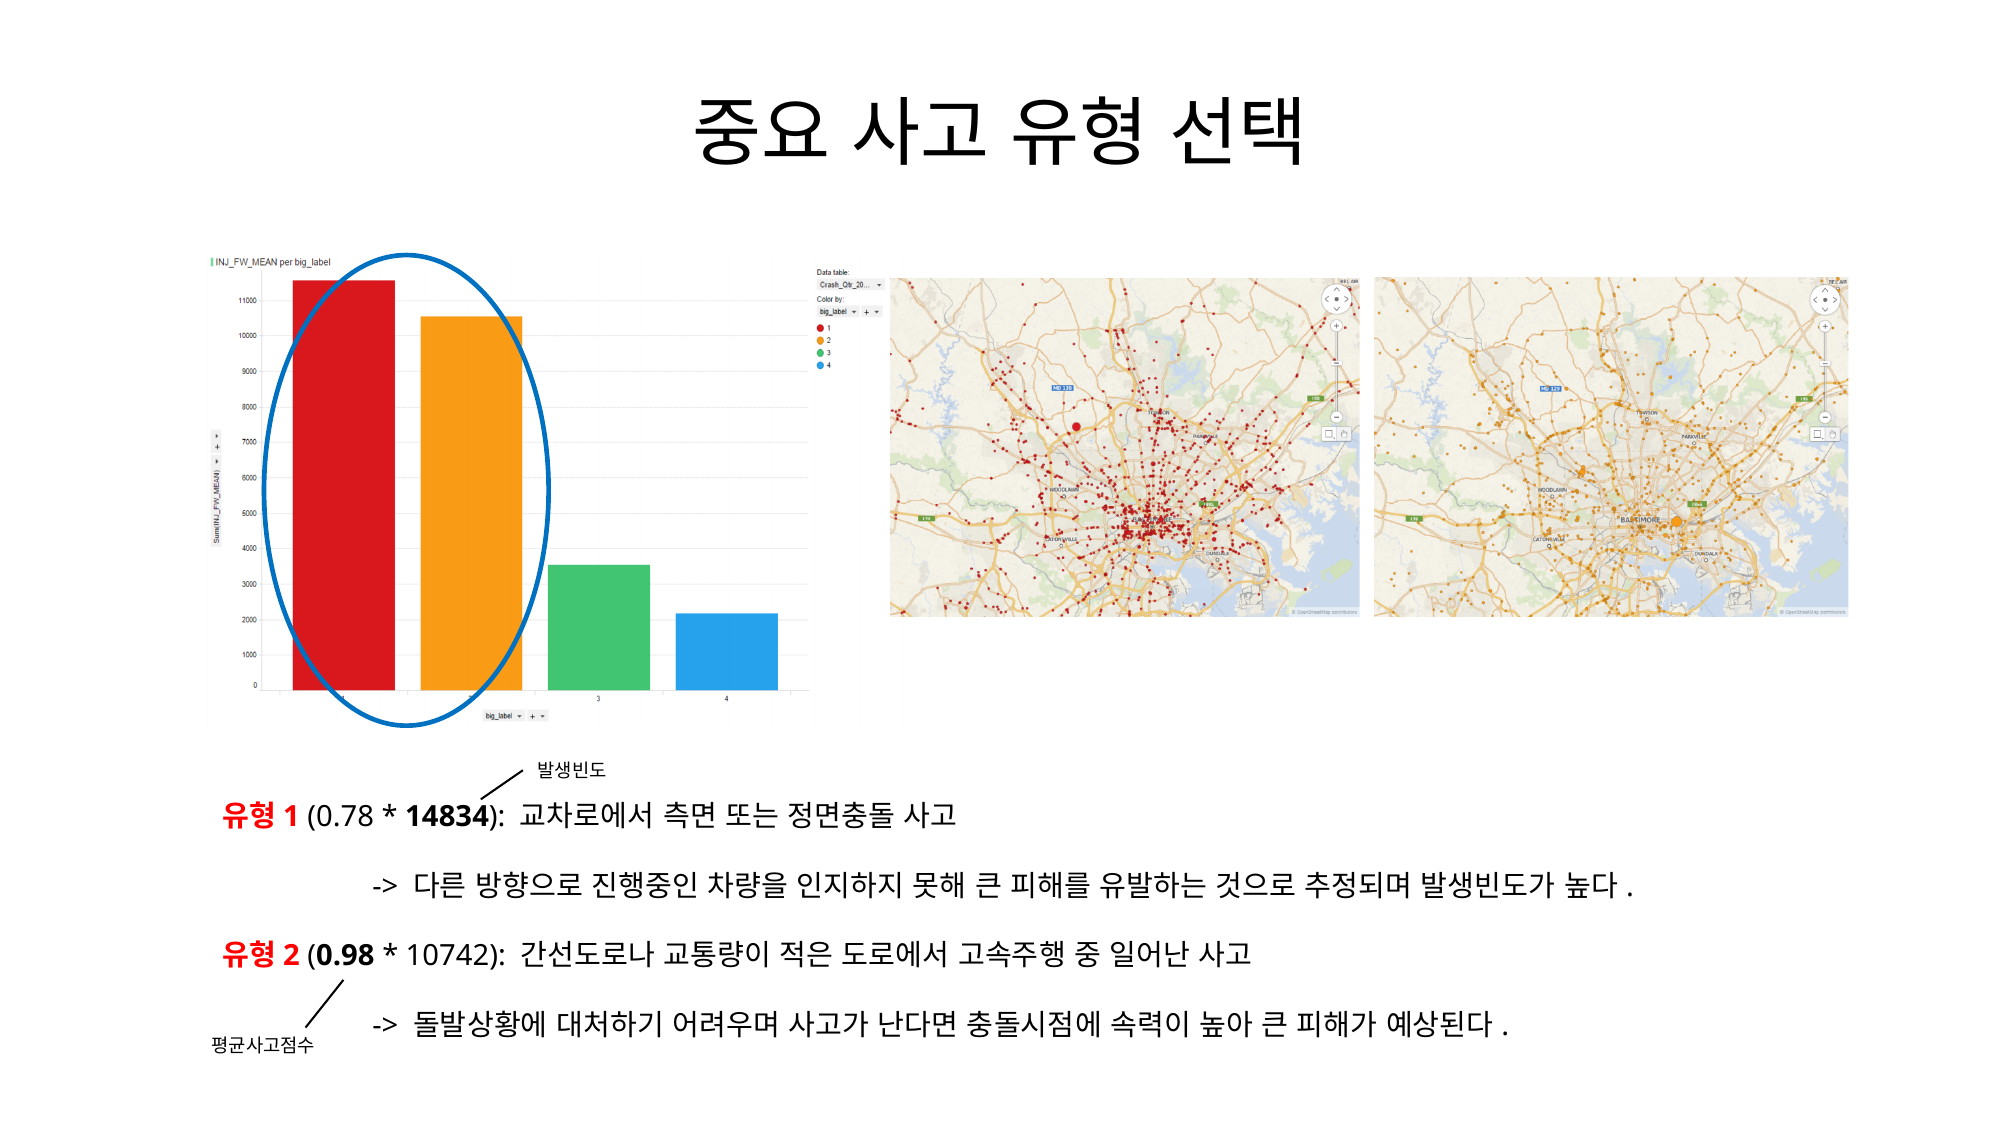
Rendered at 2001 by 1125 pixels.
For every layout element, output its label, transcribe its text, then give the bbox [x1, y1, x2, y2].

title 중요 사고 유형 선택 [137, 59, 1863, 211]
text_box 평균사고점수 [196, 1026, 355, 1064]
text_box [480, 770, 523, 800]
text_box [305, 979, 344, 1028]
picture [1373, 277, 1849, 617]
text_box 발생빈도 [522, 751, 689, 789]
picture [207, 254, 1360, 726]
text_box 유형1 (0.78 * 14834): 교차로에서 측면 또는 정면충돌 사고 -> 다른 방향으로 진행중인 차량을 인지하지 못해 큰 피해를 유발하는 것으로 추정되며 발생빈도가 높다. 유형2 (0.98 * 10742): 간선도로나 교통량이 적은 도로에서 고속주행 중 일어난 사고 -> 돌발상황에 대처하기 어려우며 사고가 난다면 충돌시점에 속력이 높아 큰 피해가 예상된다. [207, 789, 1866, 1049]
